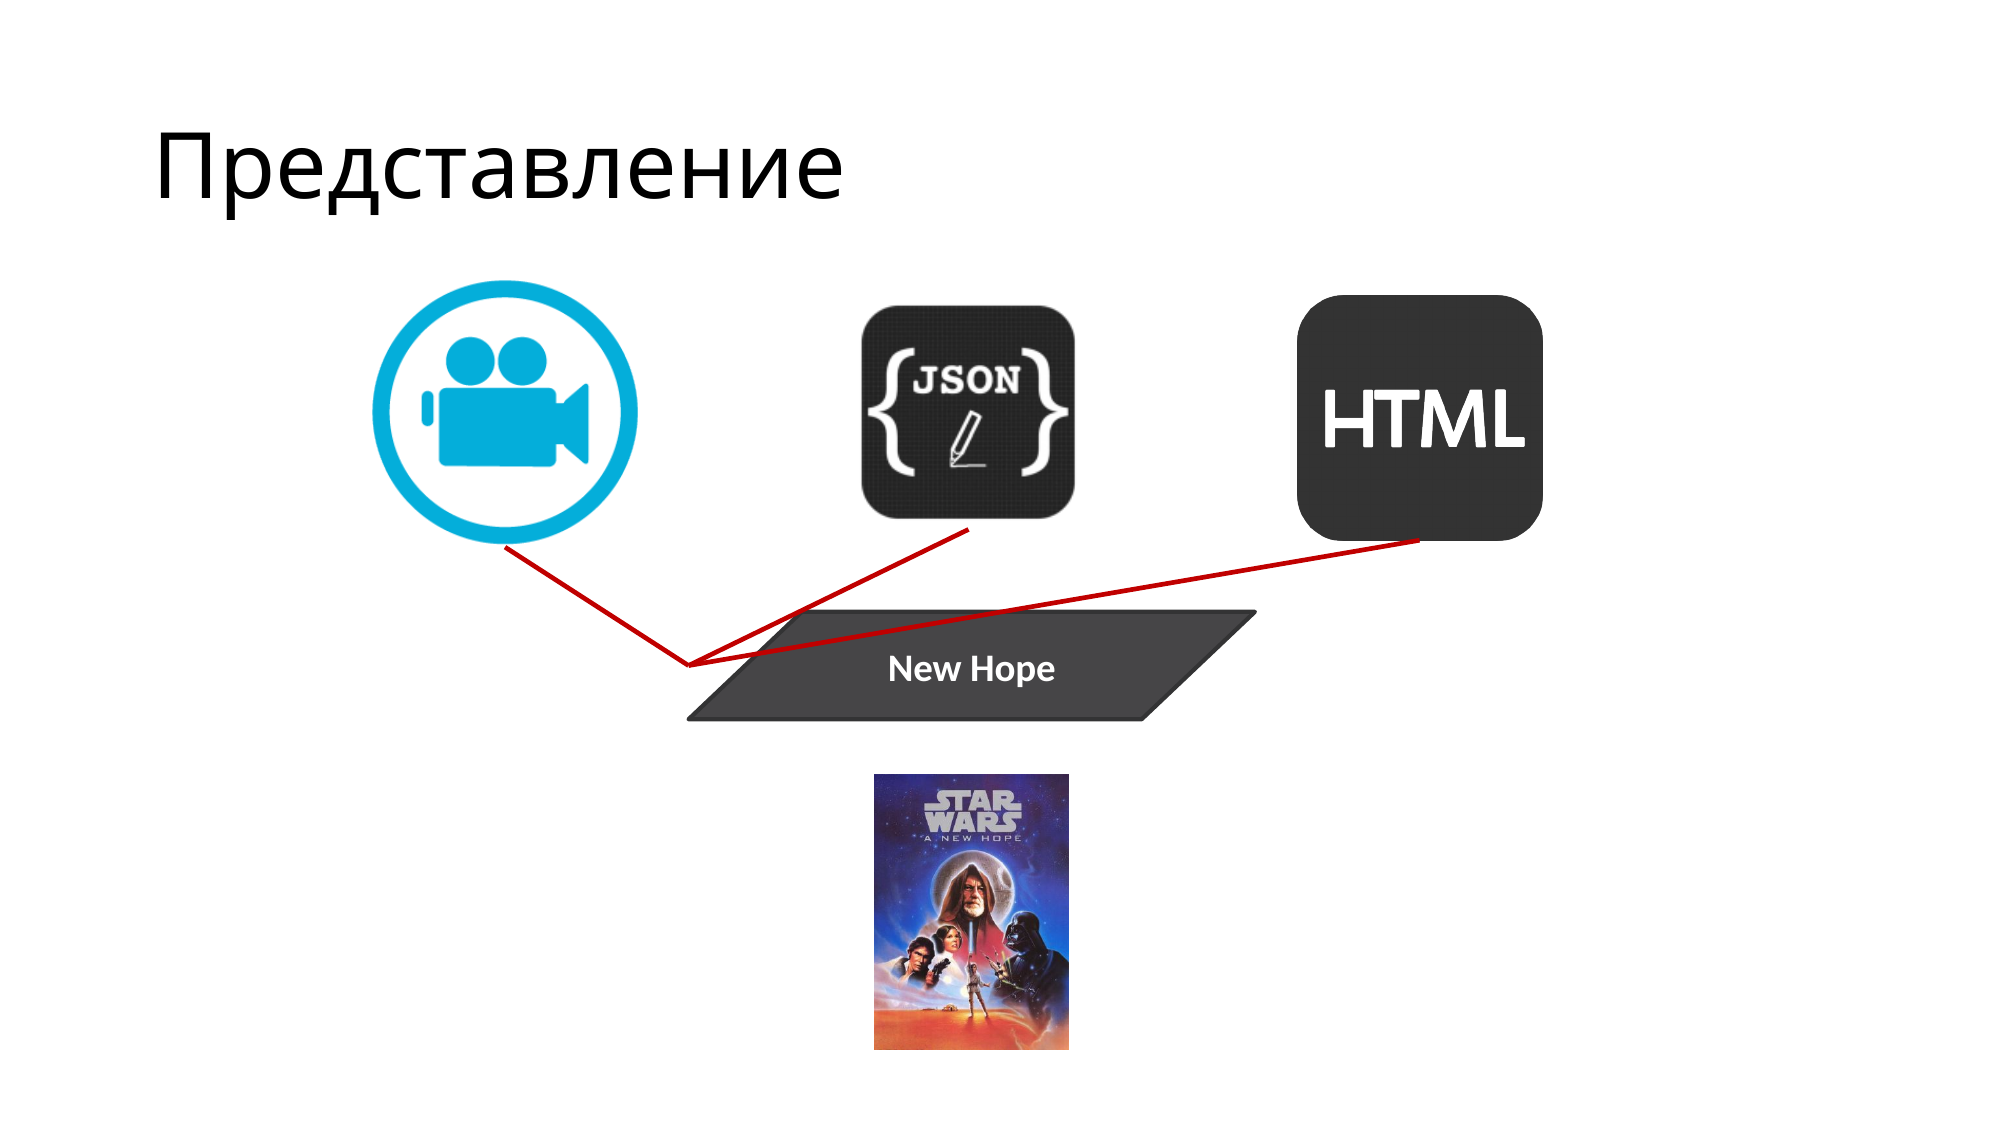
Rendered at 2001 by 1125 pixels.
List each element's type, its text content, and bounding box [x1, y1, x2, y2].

picture [851, 295, 1086, 530]
picture [874, 774, 1069, 1050]
title Представление [137, 59, 1863, 278]
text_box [971, 540, 1420, 612]
text_box New Hope [688, 612, 1255, 720]
picture [1296, 295, 1543, 541]
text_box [968, 529, 972, 547]
picture [370, 277, 640, 548]
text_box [505, 547, 972, 612]
